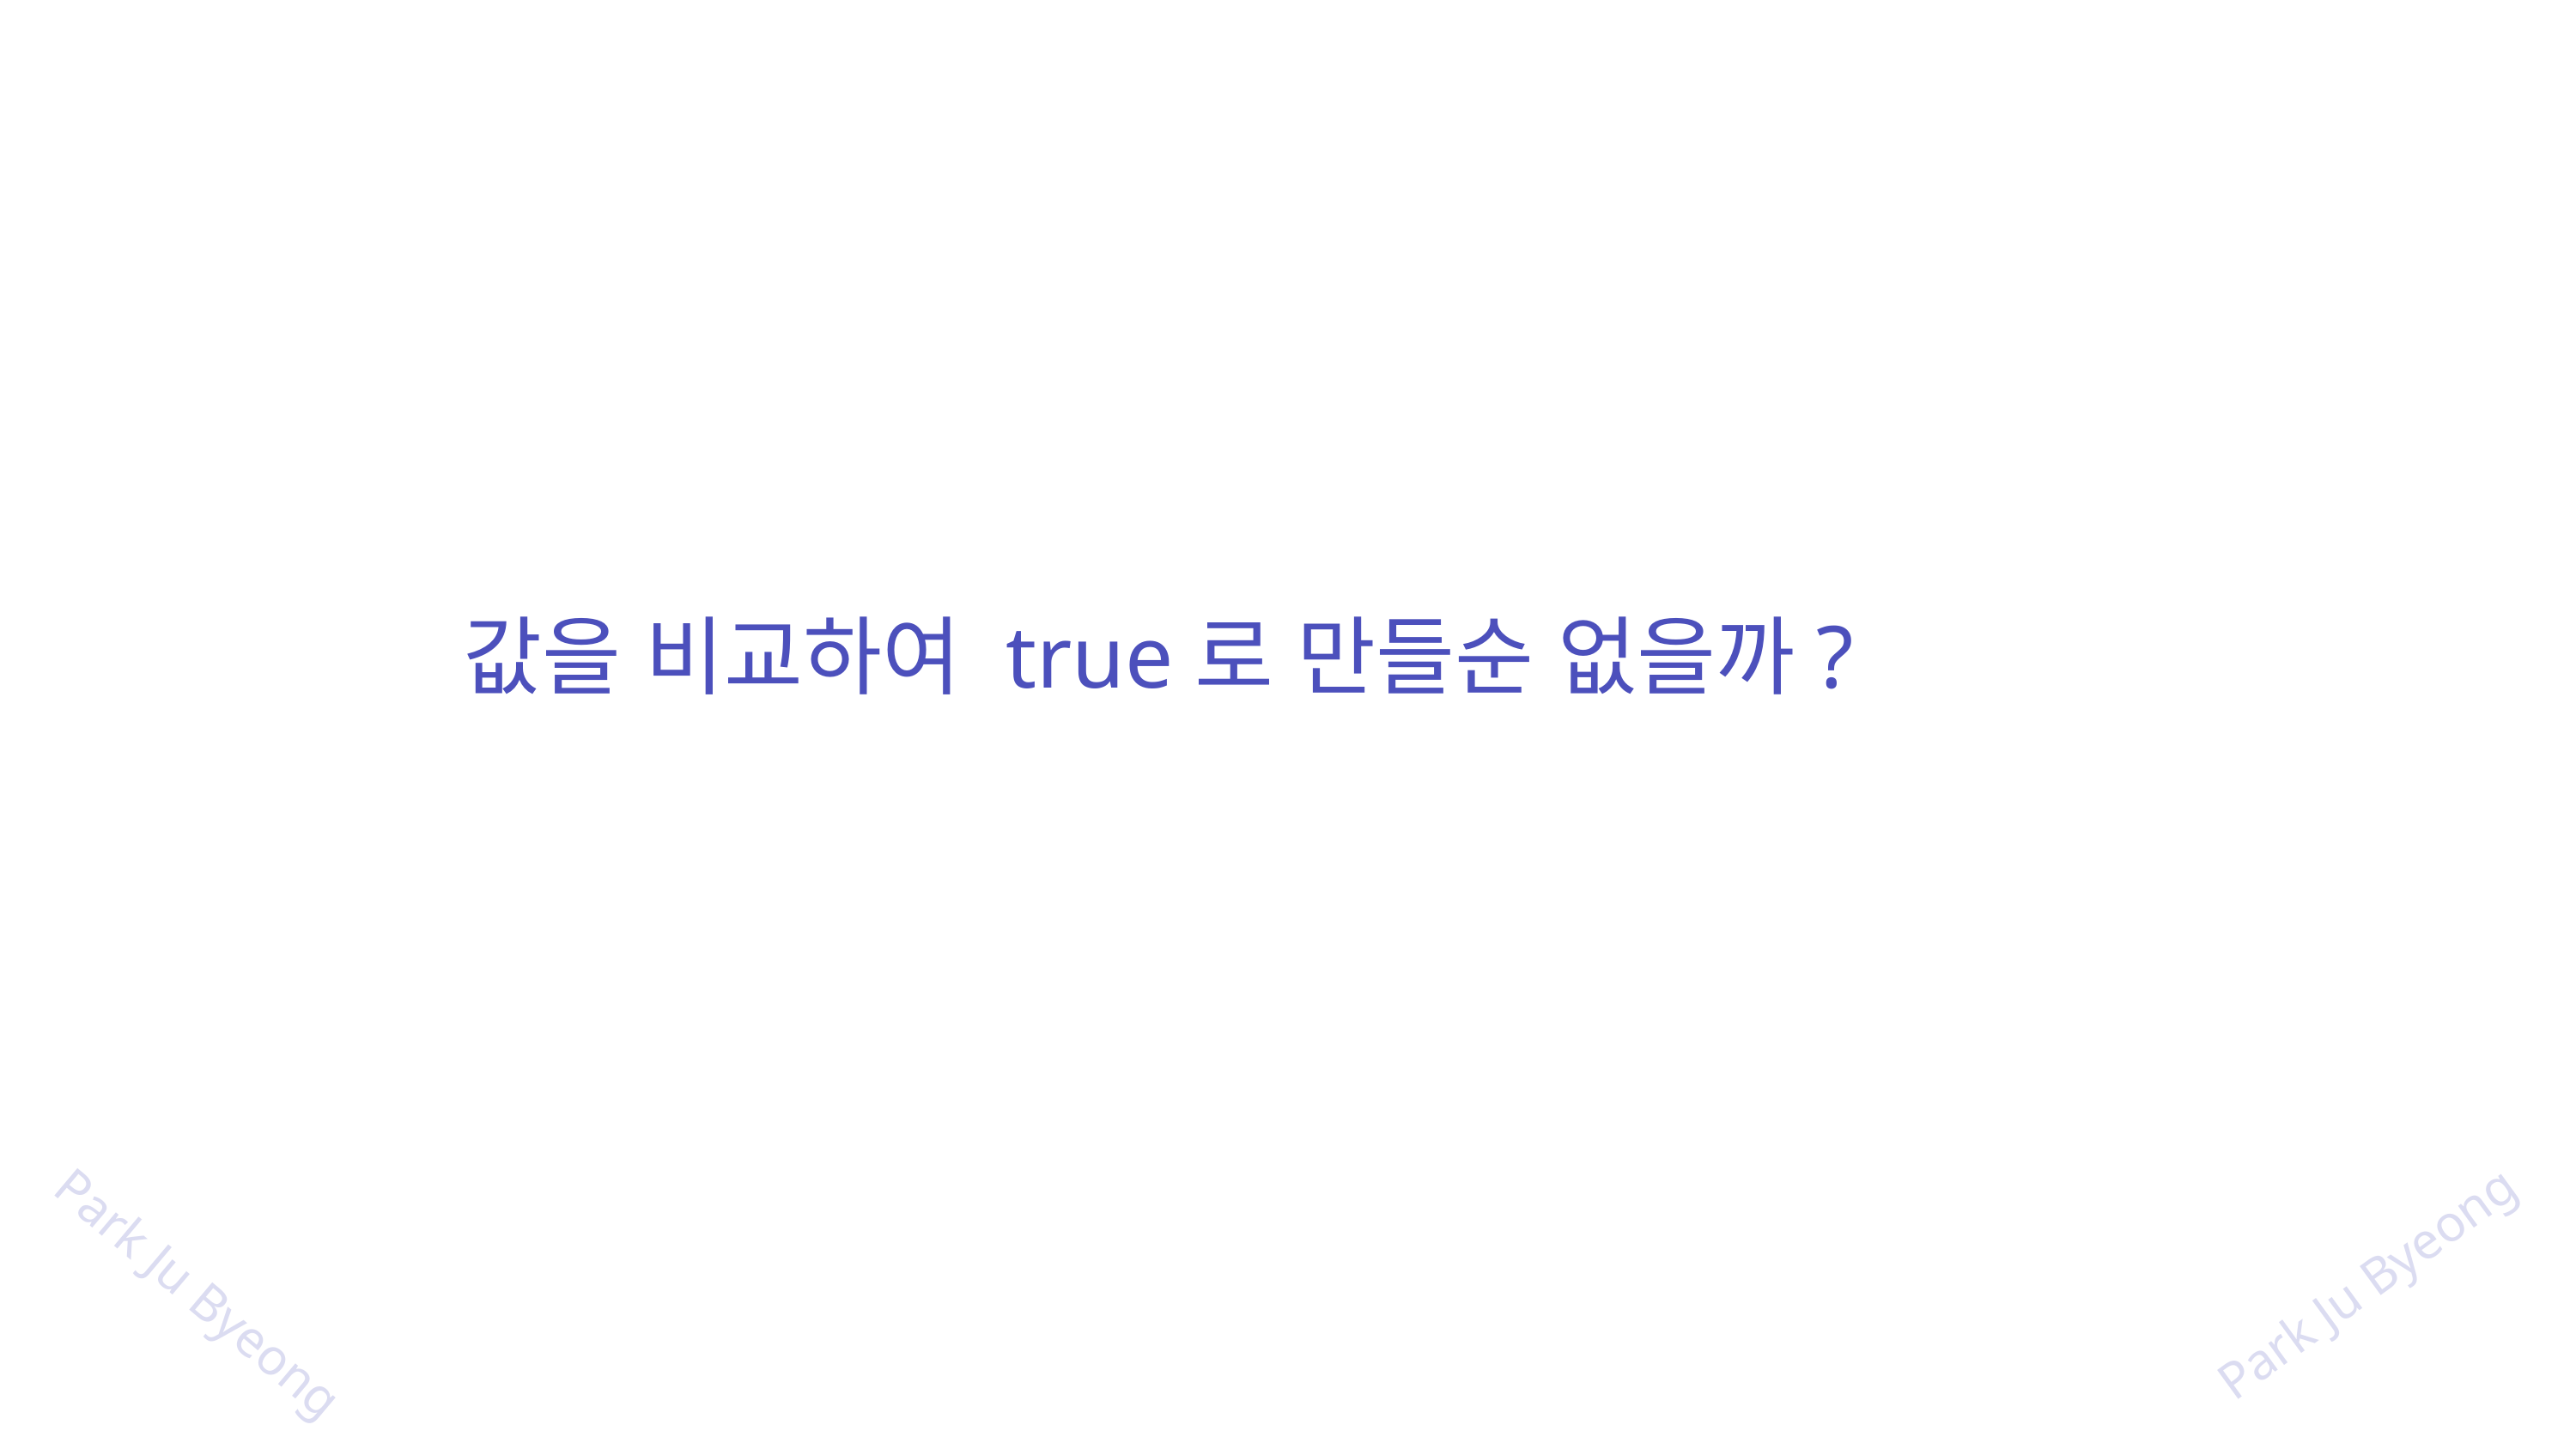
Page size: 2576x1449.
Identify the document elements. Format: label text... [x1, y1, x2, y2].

text_box 값을 비교하여 true로 만들순 없을까? [450, 595, 2201, 712]
